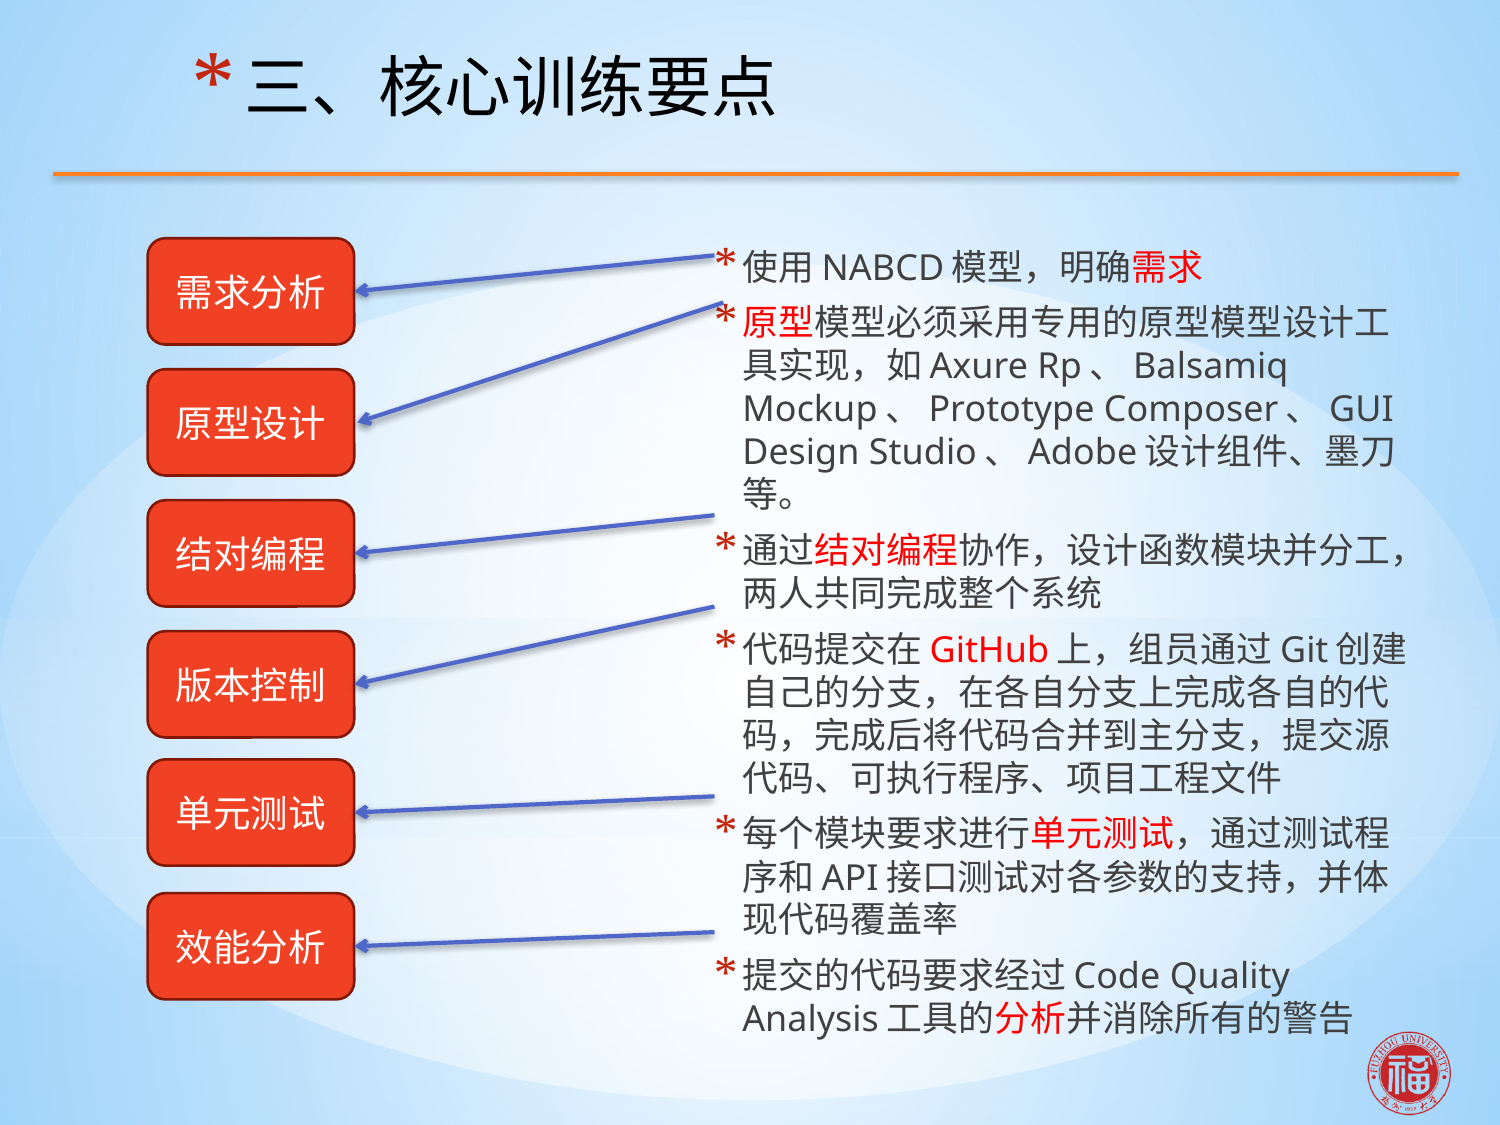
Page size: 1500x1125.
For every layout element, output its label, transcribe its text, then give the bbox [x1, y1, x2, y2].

text_box 单元测试 [146, 758, 356, 867]
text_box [354, 796, 715, 813]
picture [1363, 1025, 1458, 1120]
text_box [354, 255, 715, 292]
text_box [356, 302, 724, 423]
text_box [354, 606, 715, 685]
list 使用NABCD模型，明确需求 原型模型必须采用专用的原型模型设计工具实现，如Axure Rp、Balsamiq Mockup、Prototype Composer、GUI Design Studio、Adobe设计组件、墨刀等。 通过结对编程协作，设计函数模块并分工，两人共同完成整个系统 代码提交在GitHub上，组员通过Git创建自己的分支，在各自分支上完成各自的代码，完成后将代码合并到主分支，提交源代码、可执行程序、项目工程文件 每个模块要求进行单元测试，通过测试程序和API接口测试对各参数的支持，并体现代码覆盖率 提交的代码要求经过Code Quality Analysis工具的分析并消除所有的警告 [643, 236, 1436, 1057]
text_box 结对编程 [146, 498, 356, 608]
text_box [354, 514, 715, 554]
text_box 需求分析 [146, 236, 356, 346]
title 三、核心训练要点 [177, 37, 1323, 154]
text_box 版本控制 [146, 629, 356, 739]
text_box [354, 931, 715, 947]
text_box 效能分析 [146, 891, 356, 1001]
text_box 原型设计 [146, 367, 356, 477]
